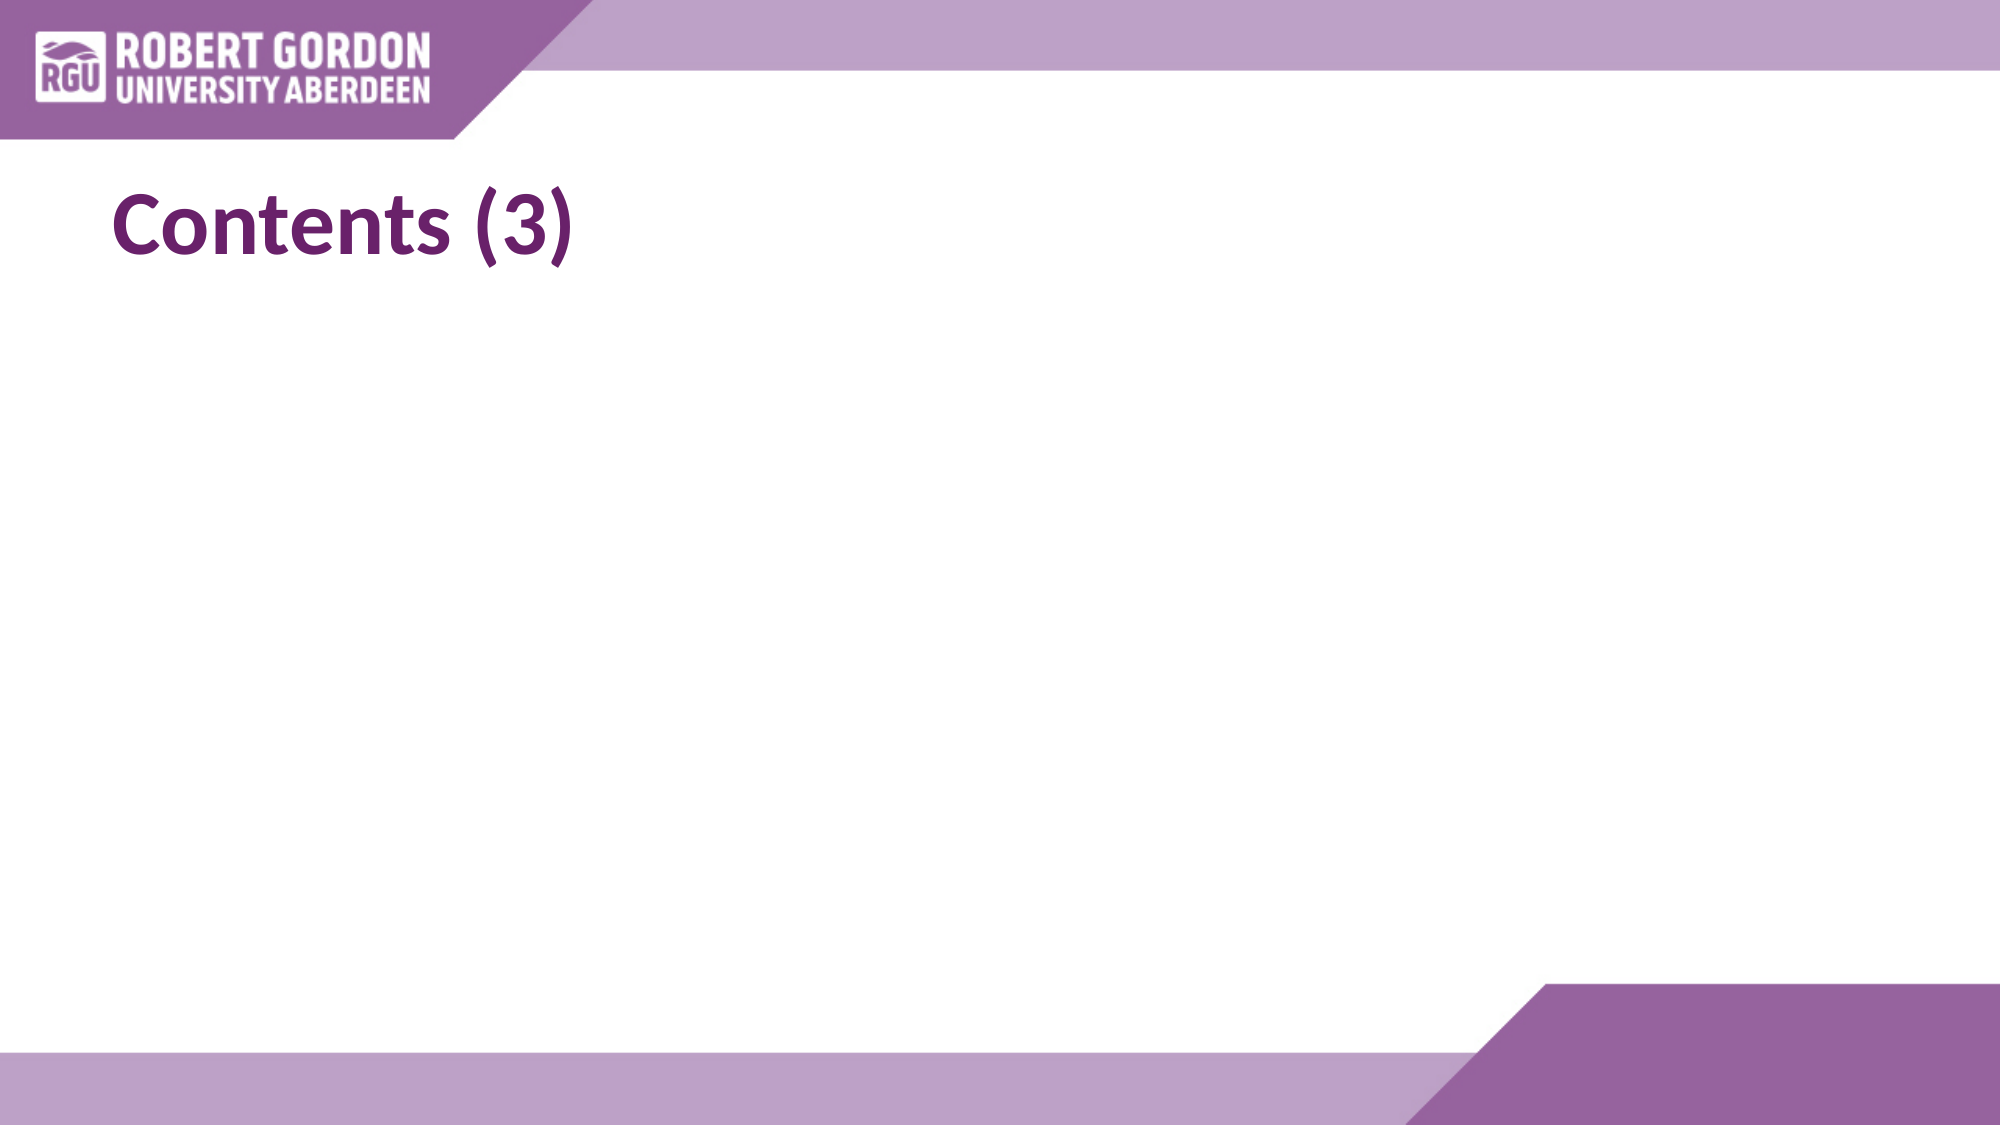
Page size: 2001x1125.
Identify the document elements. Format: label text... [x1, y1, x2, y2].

picture [0, 0, 2000, 1125]
title Contents (3) [97, 168, 1823, 293]
